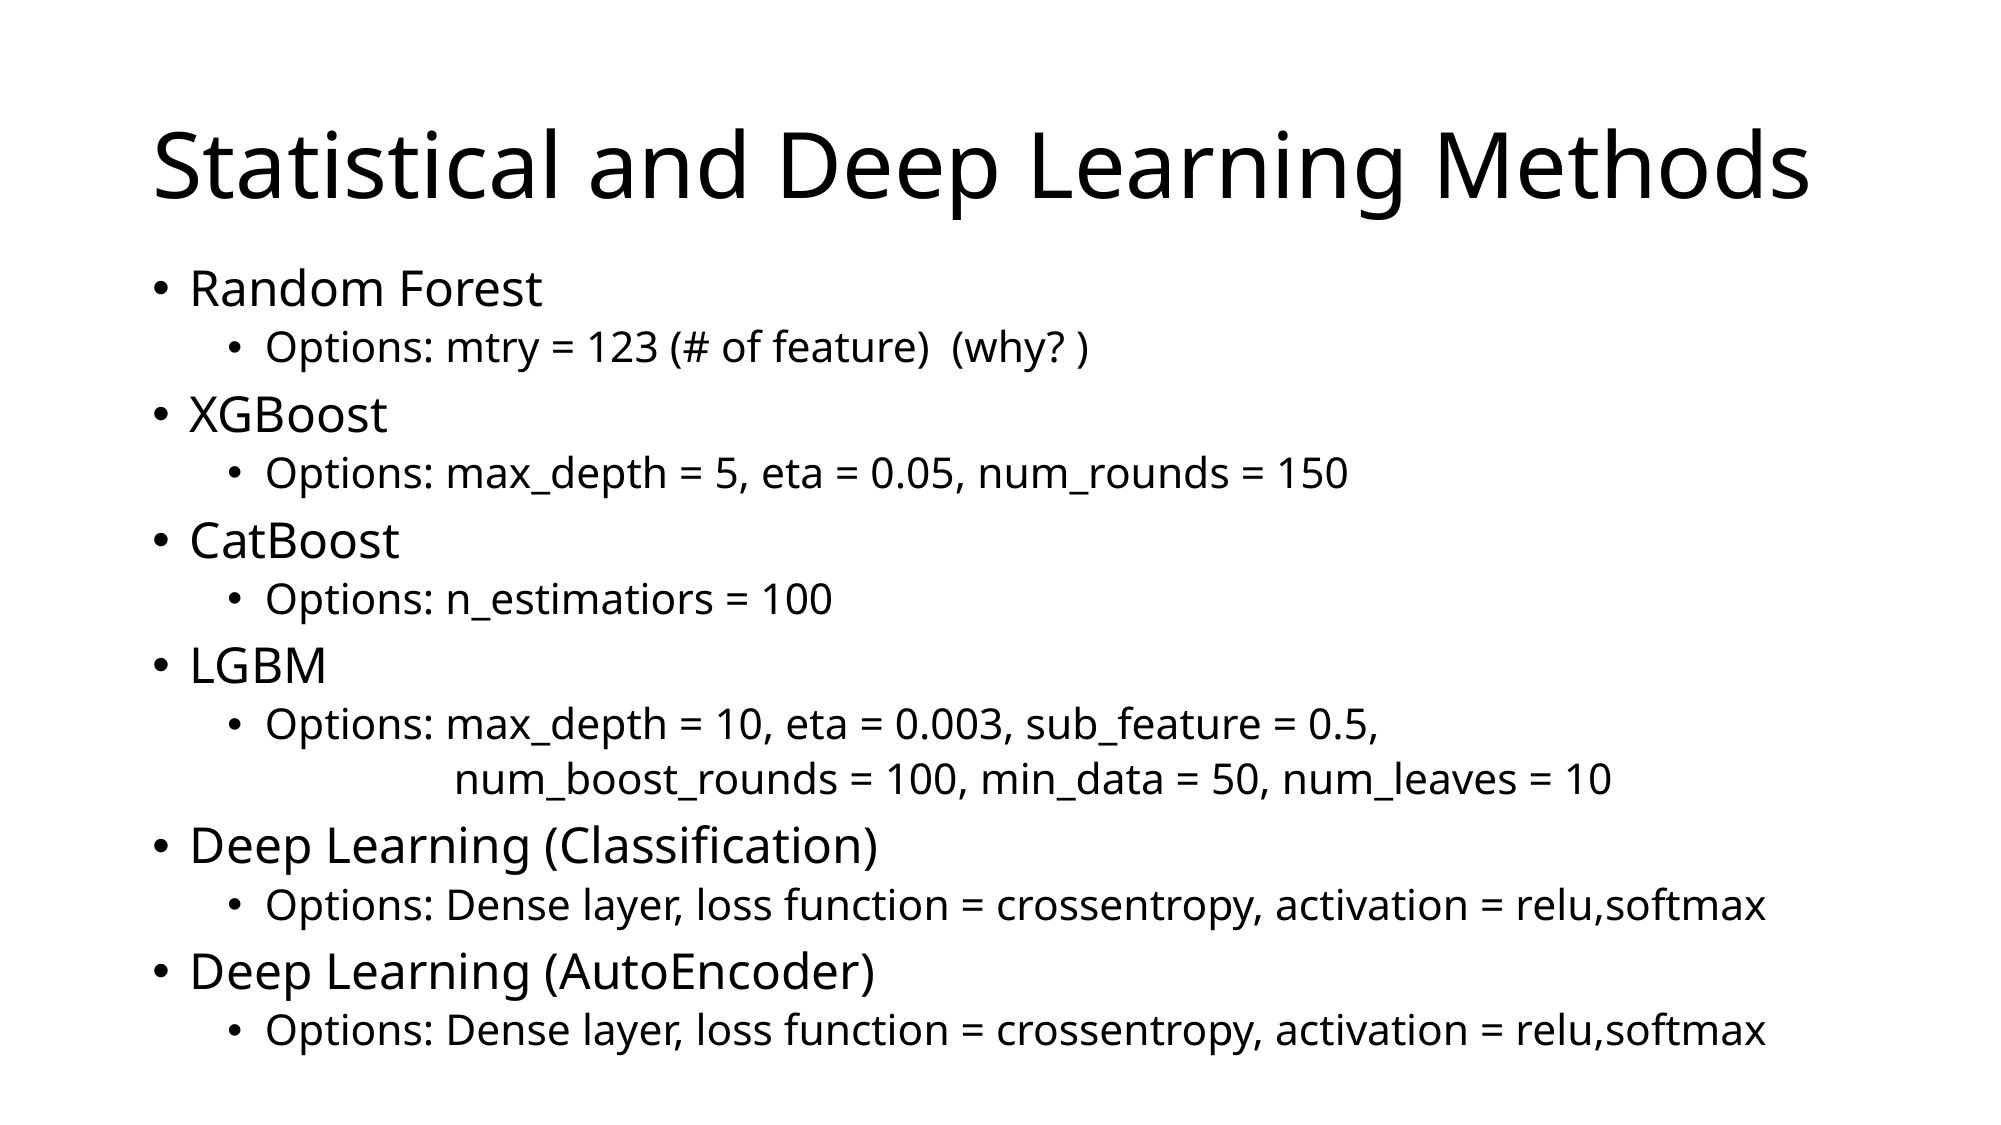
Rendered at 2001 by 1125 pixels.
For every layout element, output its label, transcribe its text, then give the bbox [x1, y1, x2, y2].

title Statistical and Deep Learning Methods [137, 59, 1863, 278]
